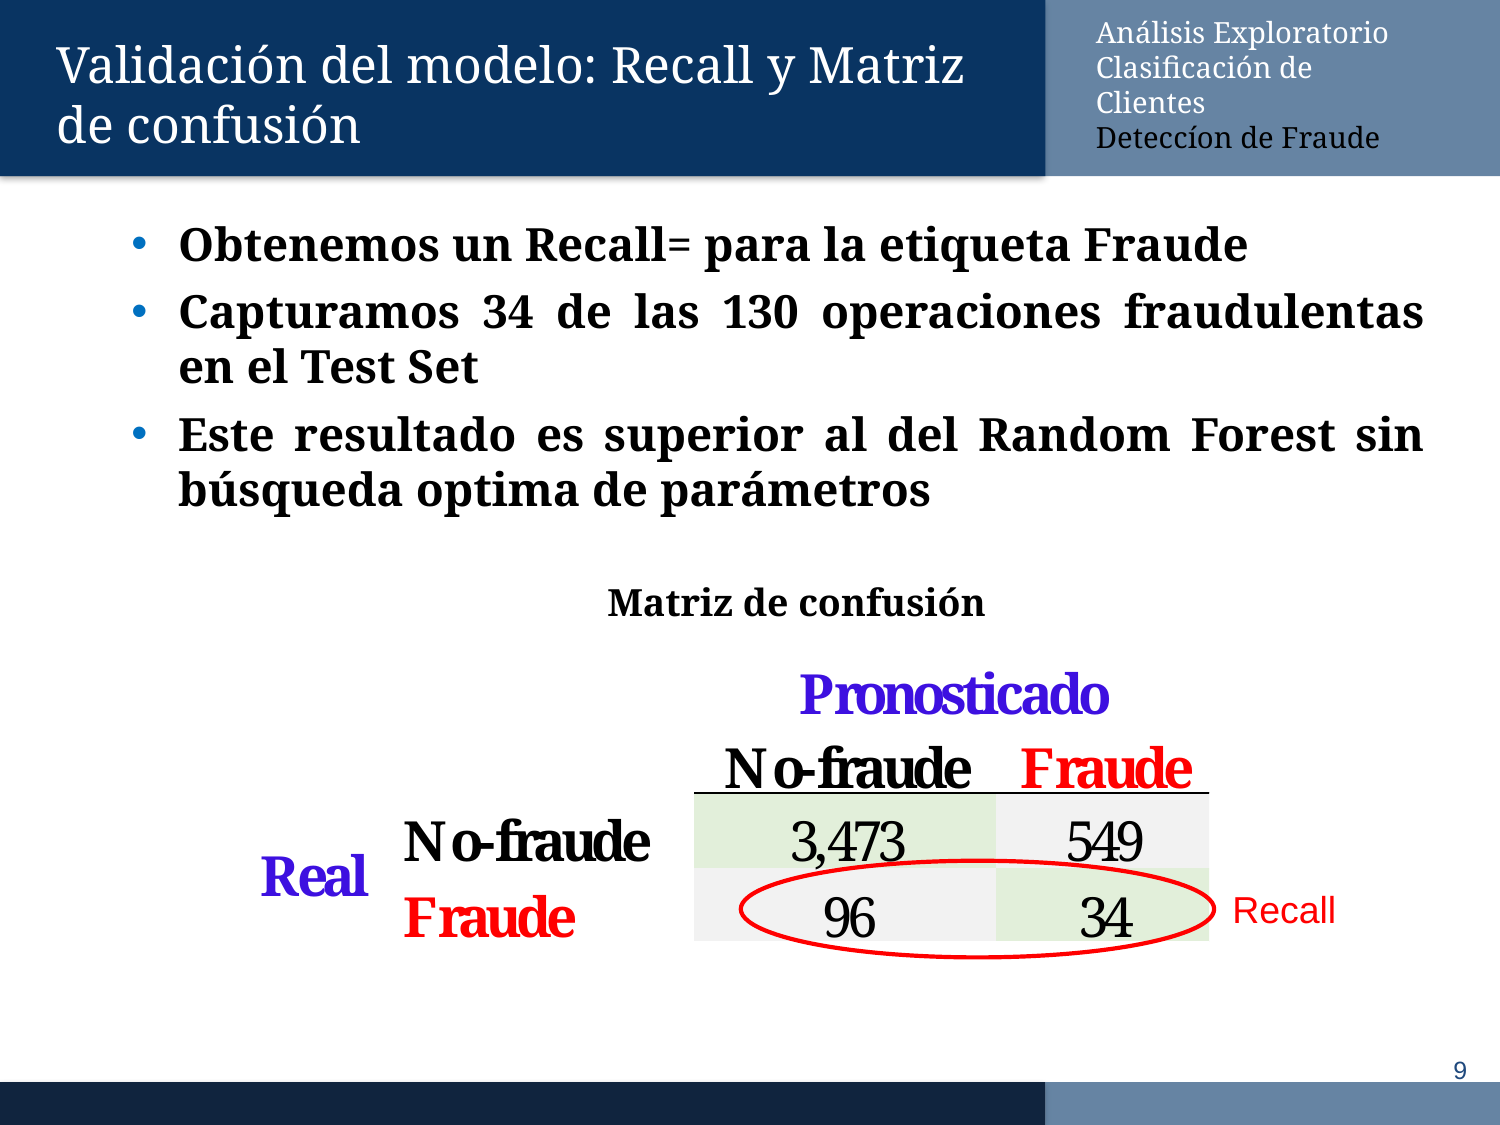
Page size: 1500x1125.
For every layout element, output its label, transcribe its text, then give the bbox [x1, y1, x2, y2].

picture [229, 645, 1212, 944]
title Validación del modelo: Recall y Matriz de confusión [41, 23, 1022, 164]
slide_number 9 [1364, 1039, 1483, 1100]
text_box Matriz de confusión [592, 571, 1001, 632]
text_box Análisis Exploratorio Clasificación de Clientes Deteccíon de Fraude [1080, 7, 1419, 164]
text_box [850, 952, 1105, 960]
text_box Recall [1217, 878, 1354, 939]
